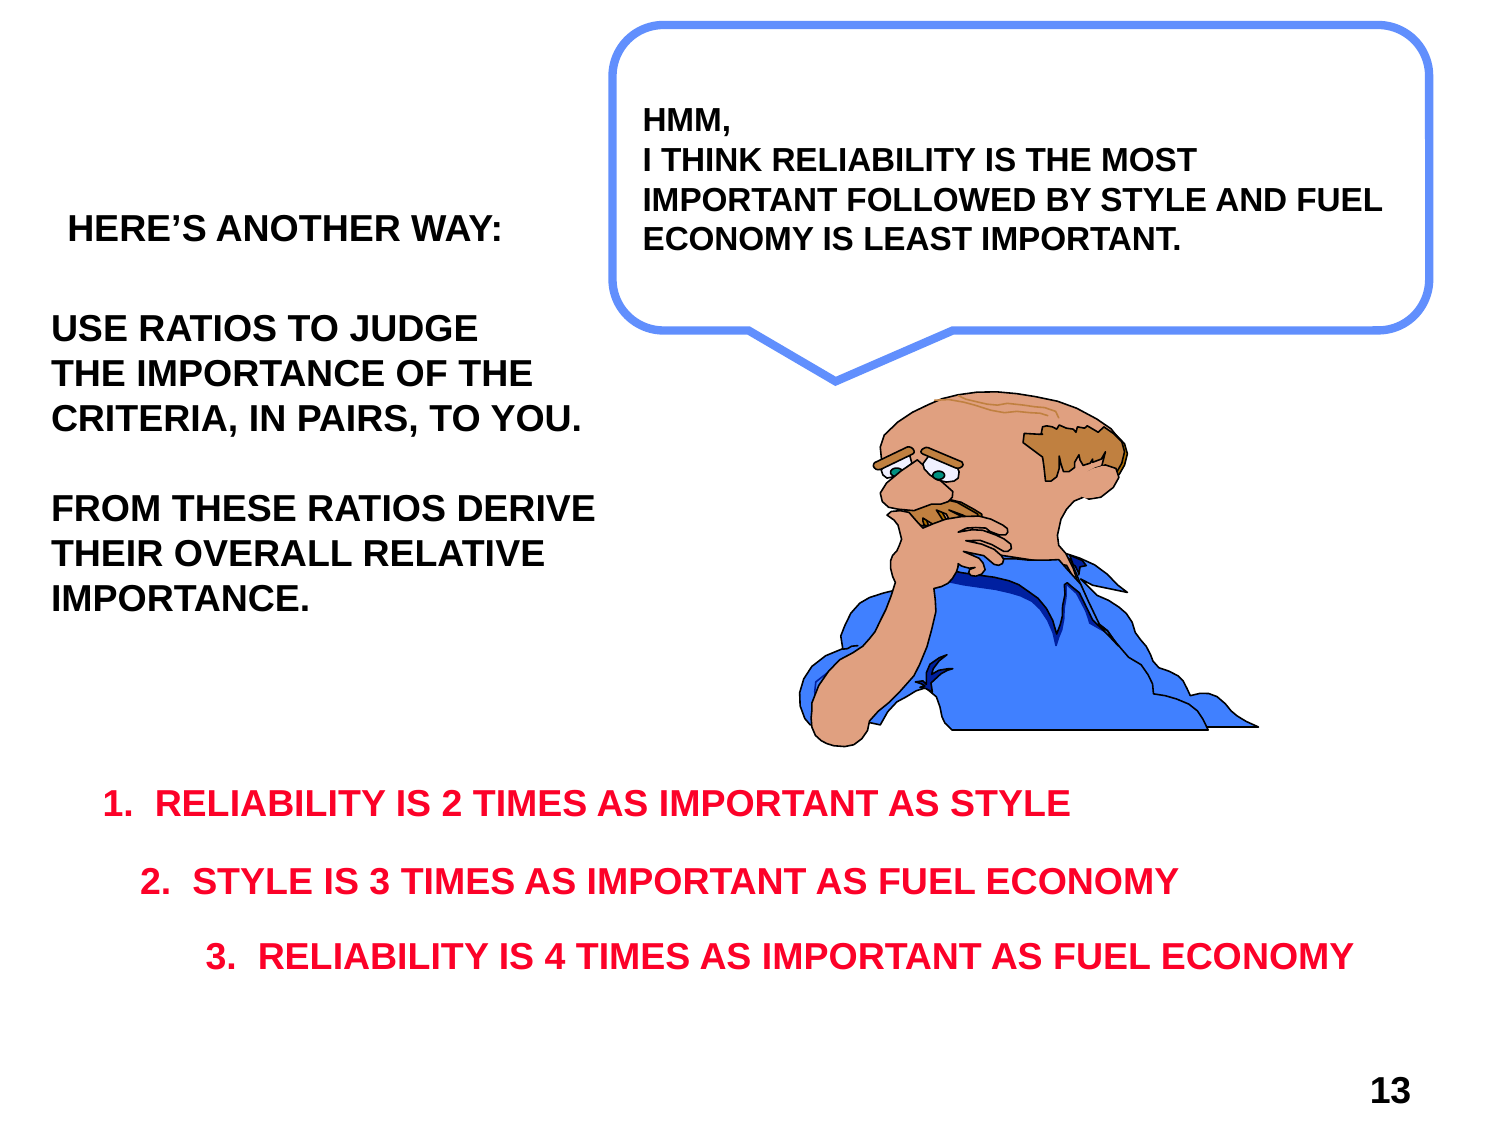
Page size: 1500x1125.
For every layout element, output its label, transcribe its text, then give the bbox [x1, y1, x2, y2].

text_box HERE’S ANOTHER WAY: [52, 196, 519, 257]
text_box HMM, I THINK RELIABILITY IS THE MOST IMPORTANT FOLLOWED BY STYLE AND FUEL ECONOMY IS LEAST IMPORTANT. [612, 24, 1430, 382]
text_box USE RATIOS TO JUDGE THE IMPORTANCE OF THE CRITERIA, IN PAIRS, TO YOU. FROM THESE RATIOS DERIVE THEIR OVERALL RELATIVE IMPORTANCE. [35, 296, 612, 672]
text_box 2. STYLE IS 3 TIMES AS IMPORTANT AS FUEL ECONOMY [125, 849, 1196, 910]
picture [797, 390, 1265, 753]
text_box 3. RELIABILITY IS 4 TIMES AS IMPORTANT AS FUEL ECONOMY [190, 924, 1371, 985]
text_box 1. RELIABILITY IS 2 TIMES AS IMPORTANT AS STYLE [87, 771, 1088, 832]
